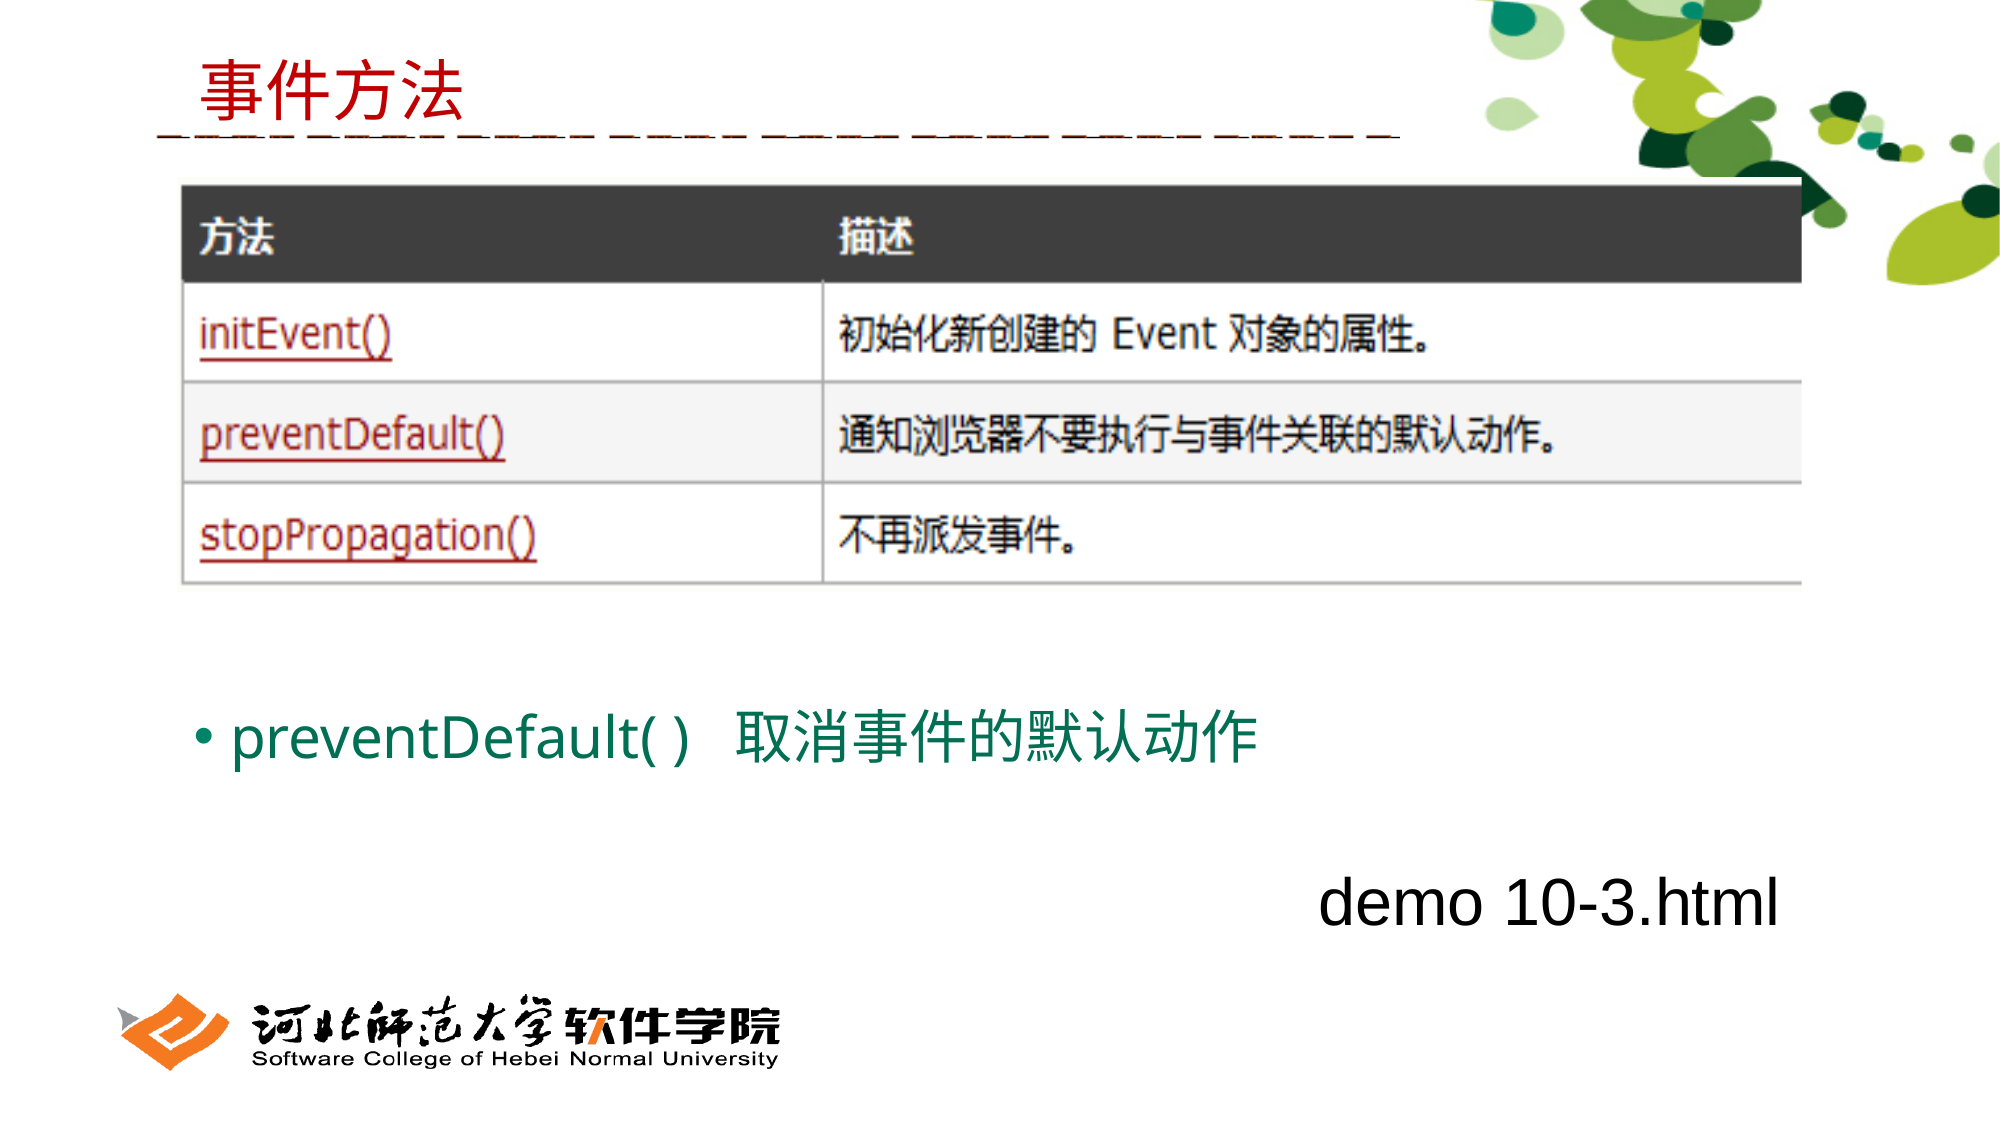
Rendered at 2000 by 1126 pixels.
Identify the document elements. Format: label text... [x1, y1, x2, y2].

picture [0, 0, 2000, 1126]
text_box demo 10-3.html [1298, 849, 1802, 950]
list 事件方法 [178, 38, 1523, 120]
text_box preventDefault( ) 取消事件的默认动作 [178, 657, 1331, 778]
